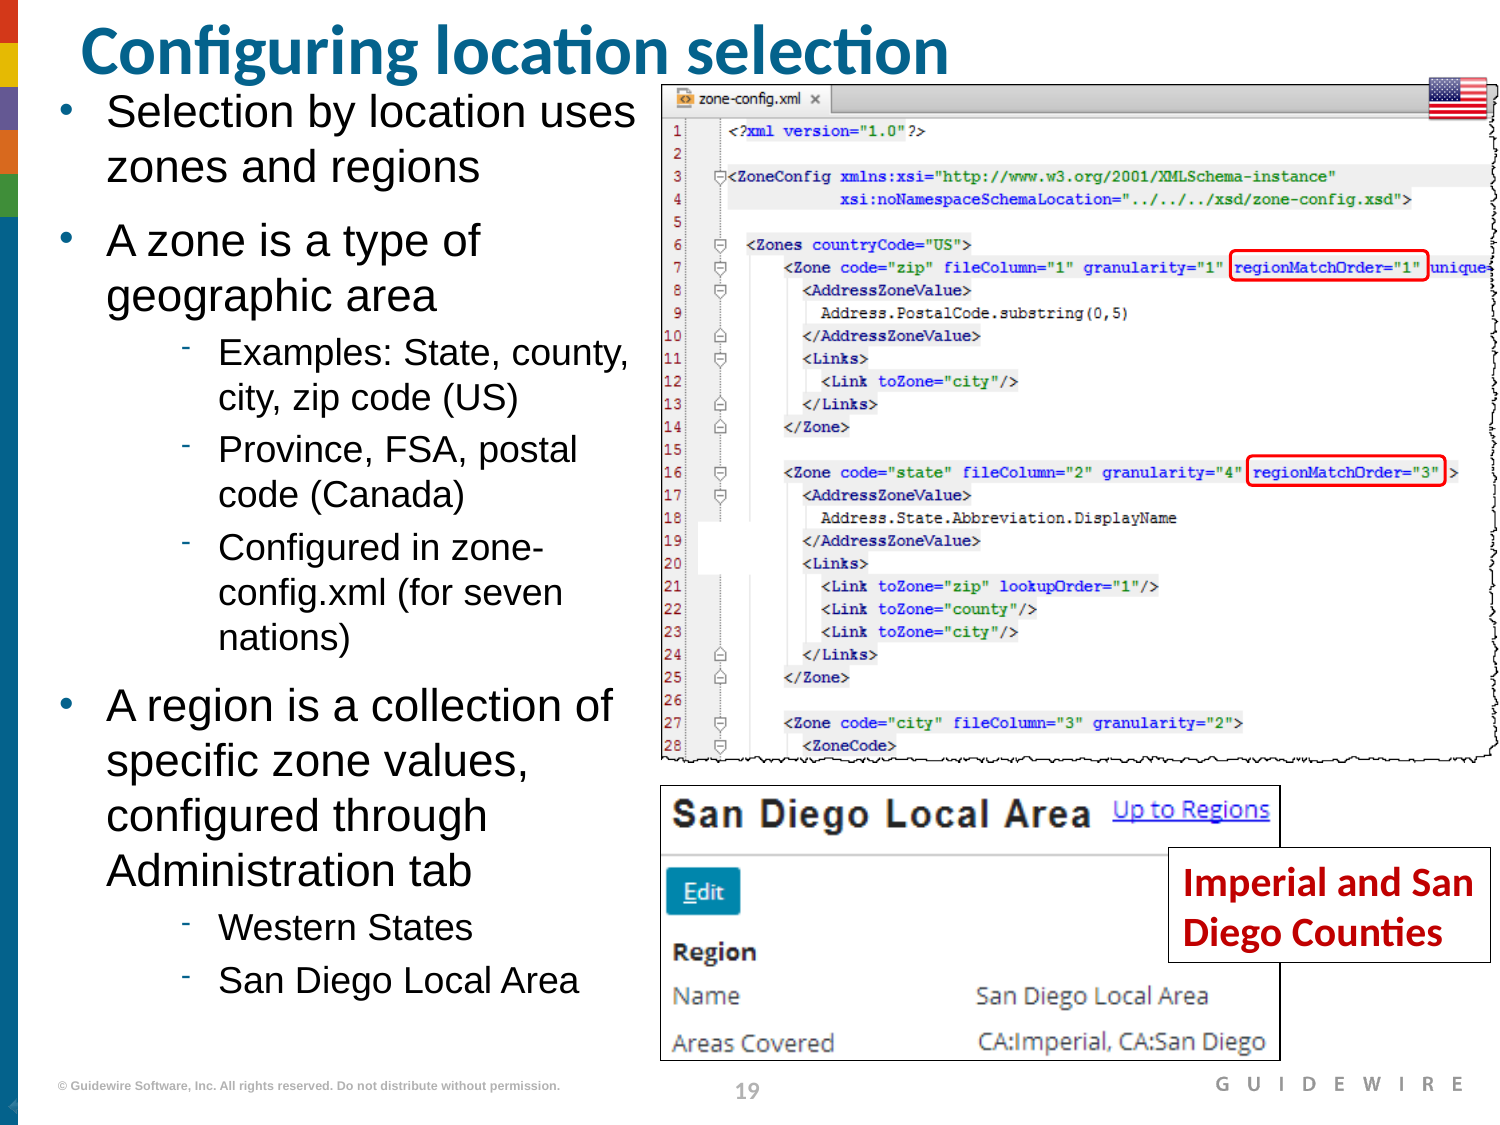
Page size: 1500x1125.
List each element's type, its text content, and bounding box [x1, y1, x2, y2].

picture [10, 1101, 18, 1111]
picture [660, 69, 1500, 763]
list Selection by location uses zones and regions A zone is a type of geographic area Examples: State, county, city, zip code (US) Province, FSA, postal code (Canada) Configured in zone-config.xml (for seven nations) A region is a collection of specific zone values, configured through Administration tab Western States San Diego Local Area [59, 81, 662, 1017]
picture [0, 0, 18, 216]
picture [1215, 1073, 1480, 1096]
text_box Imperial and San Diego Counties [1284, 847, 1491, 963]
picture [660, 786, 1280, 1060]
title Configuring location selection [81, 19, 1446, 82]
